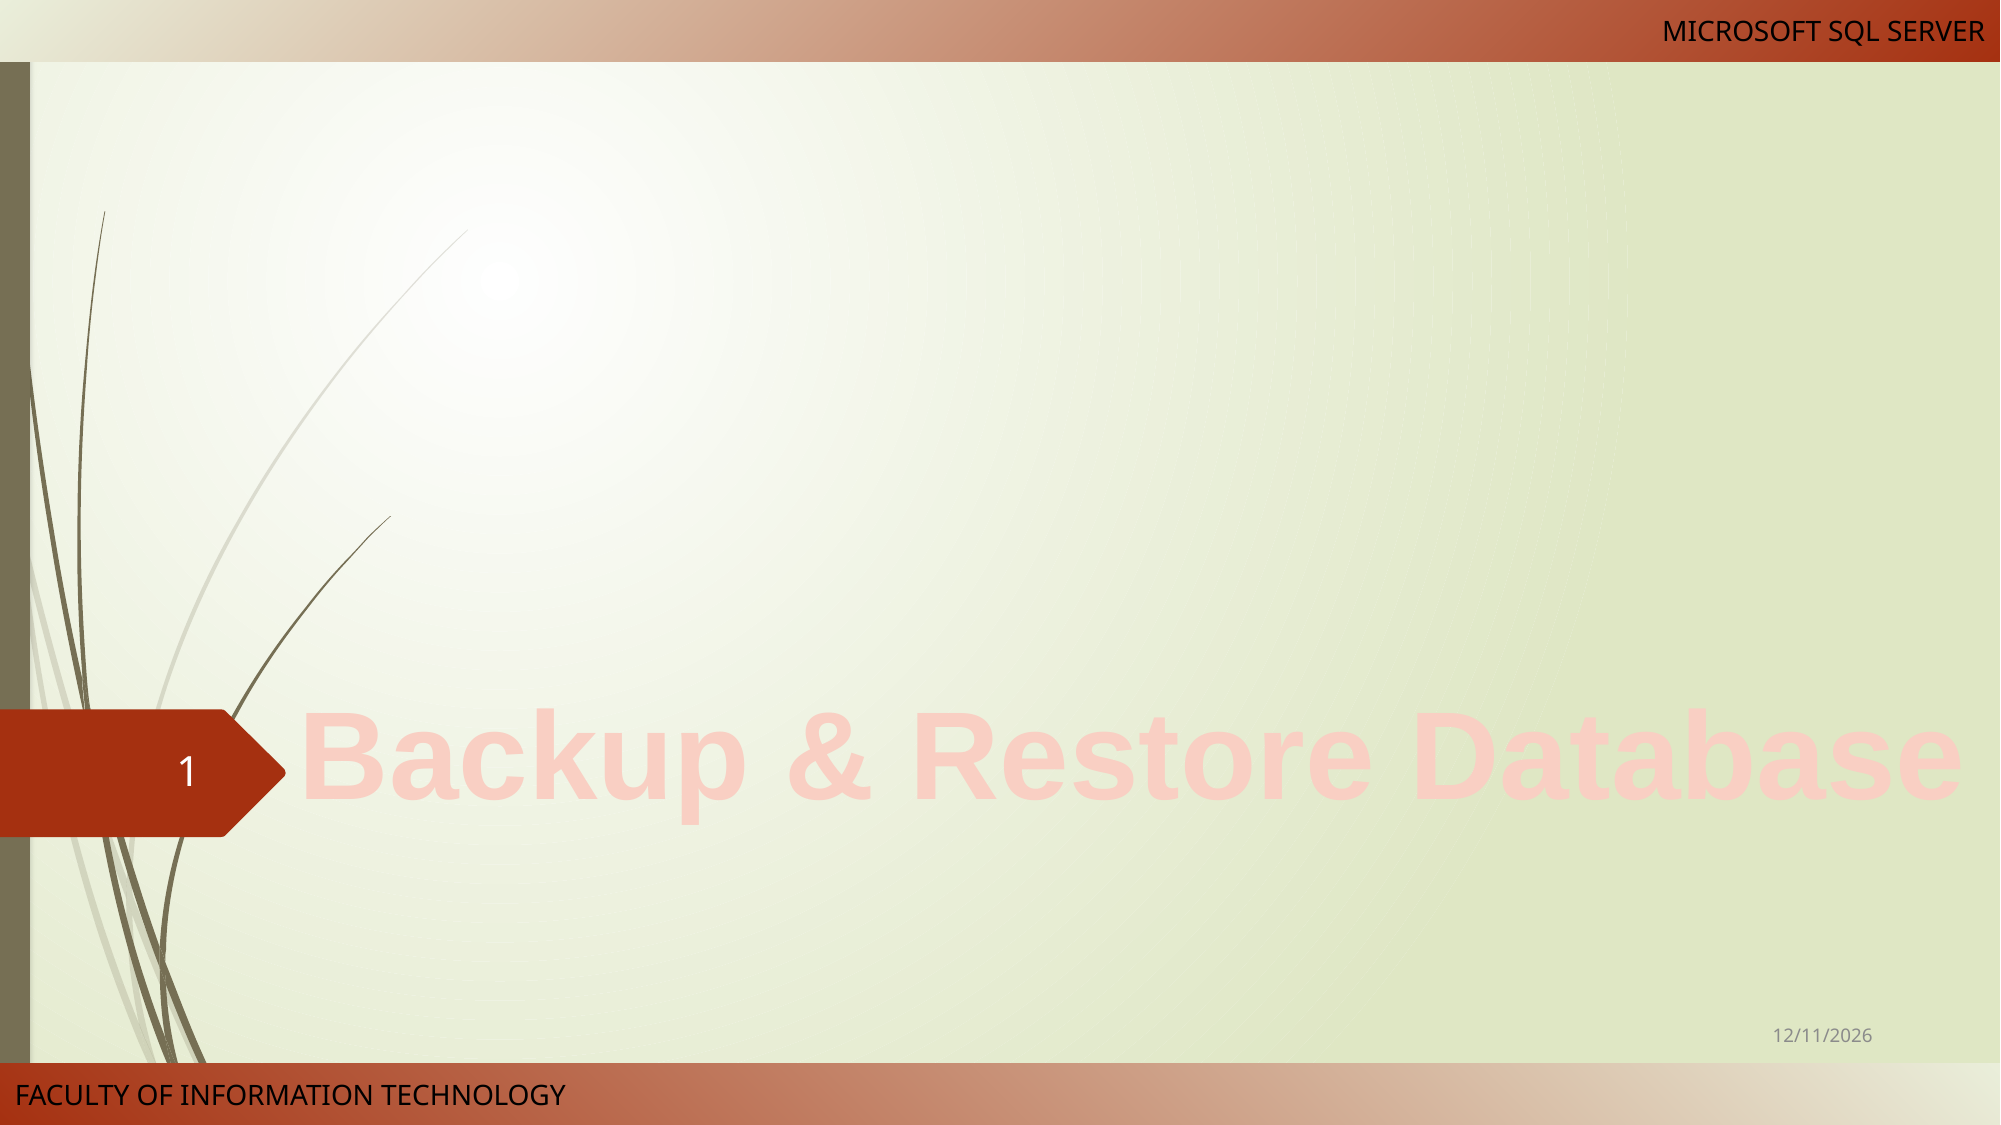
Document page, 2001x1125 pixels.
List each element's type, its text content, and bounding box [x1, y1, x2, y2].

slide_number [1699, 1005, 1888, 1067]
footer [424, 1006, 1675, 1067]
slide_number 1 [87, 743, 216, 803]
title Backup & Restore Database [283, 666, 2000, 875]
